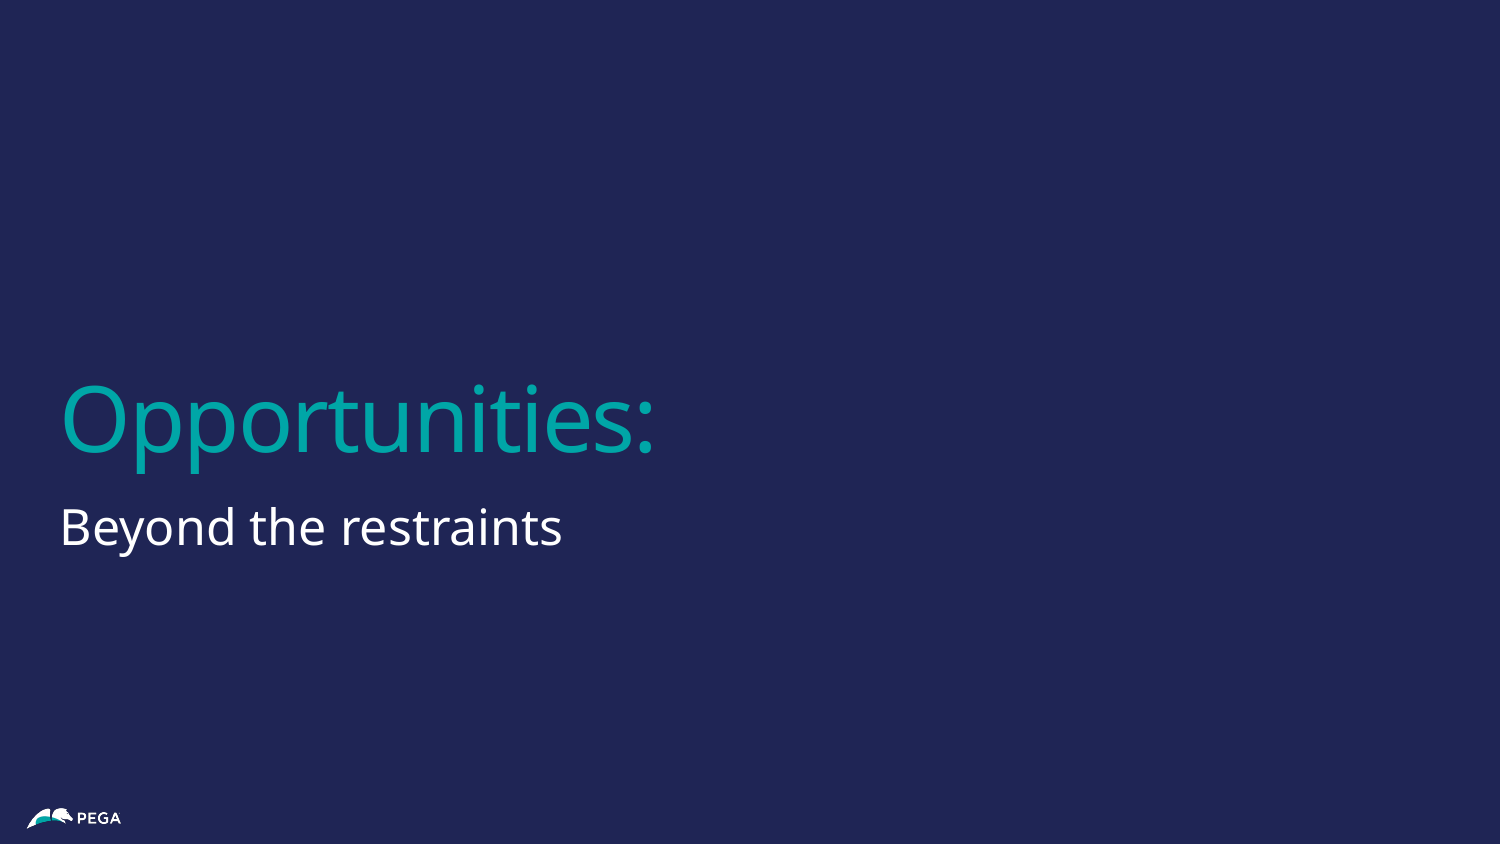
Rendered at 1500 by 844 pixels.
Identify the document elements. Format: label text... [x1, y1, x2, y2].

title Opportunities: [59, 134, 968, 473]
subtitle Beyond the restraints [59, 495, 968, 765]
